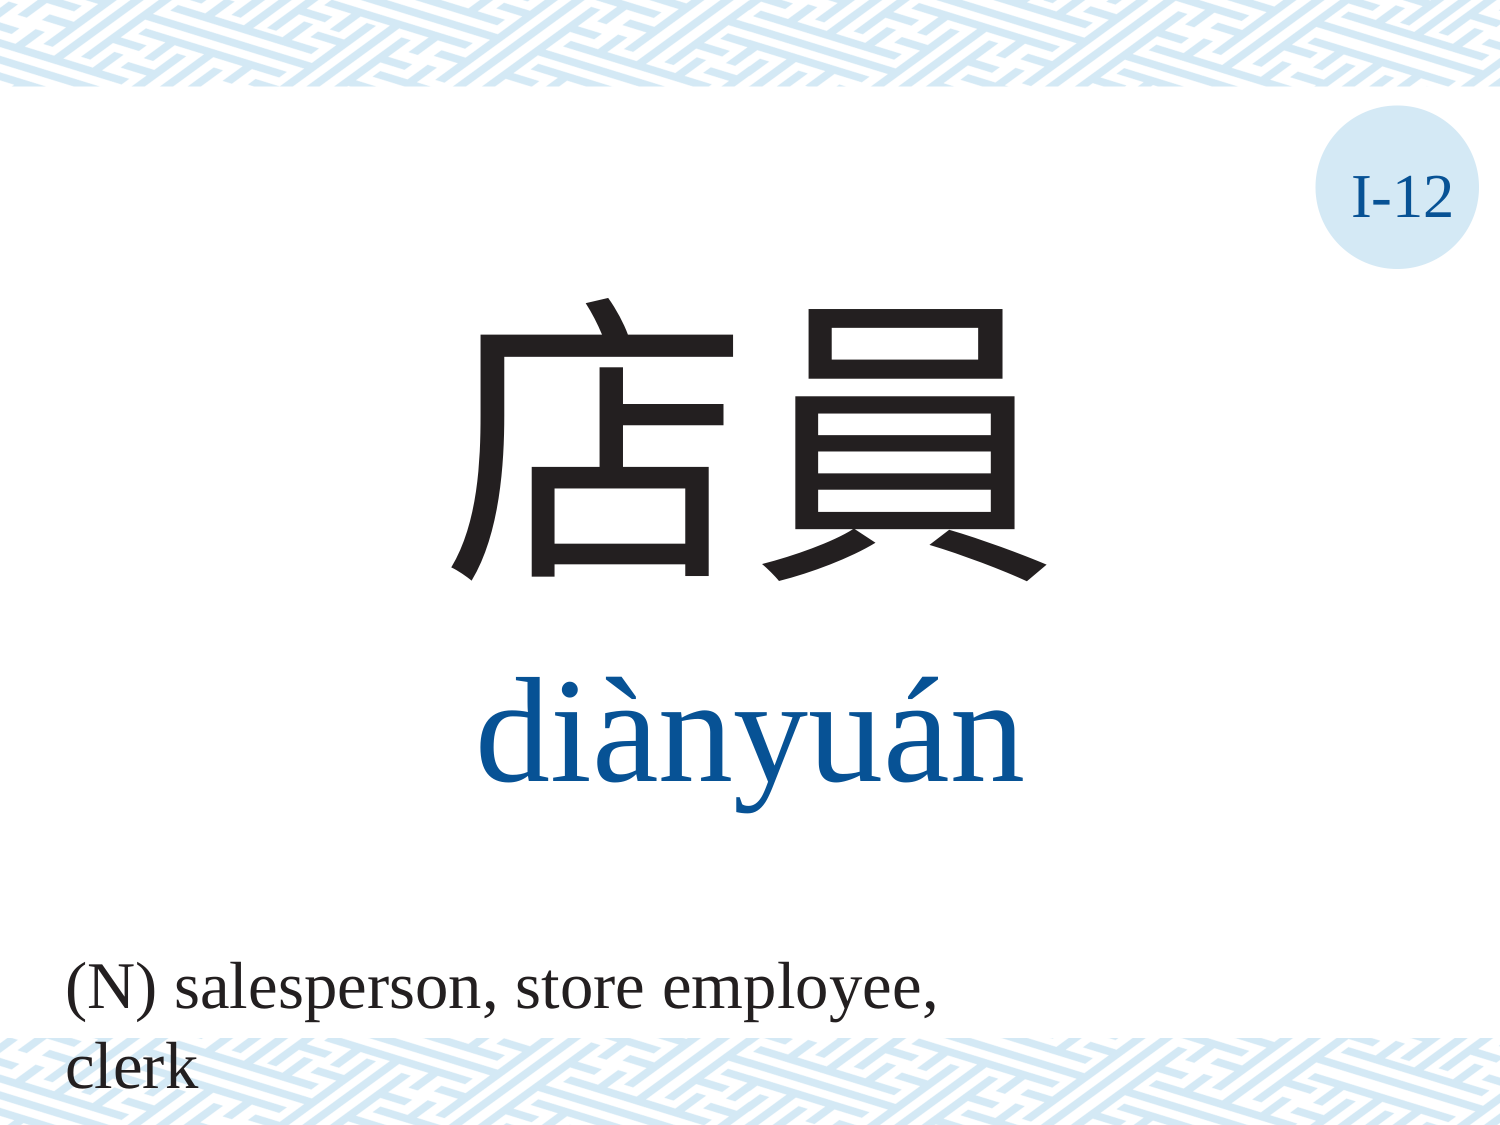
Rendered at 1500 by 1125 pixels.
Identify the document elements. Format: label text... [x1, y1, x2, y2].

text_box (N) salesperson, store employee, clerk [62, 942, 1089, 1103]
picture [0, 0, 1500, 1125]
text_box I-12 店員 diànyuán [439, 154, 1456, 812]
